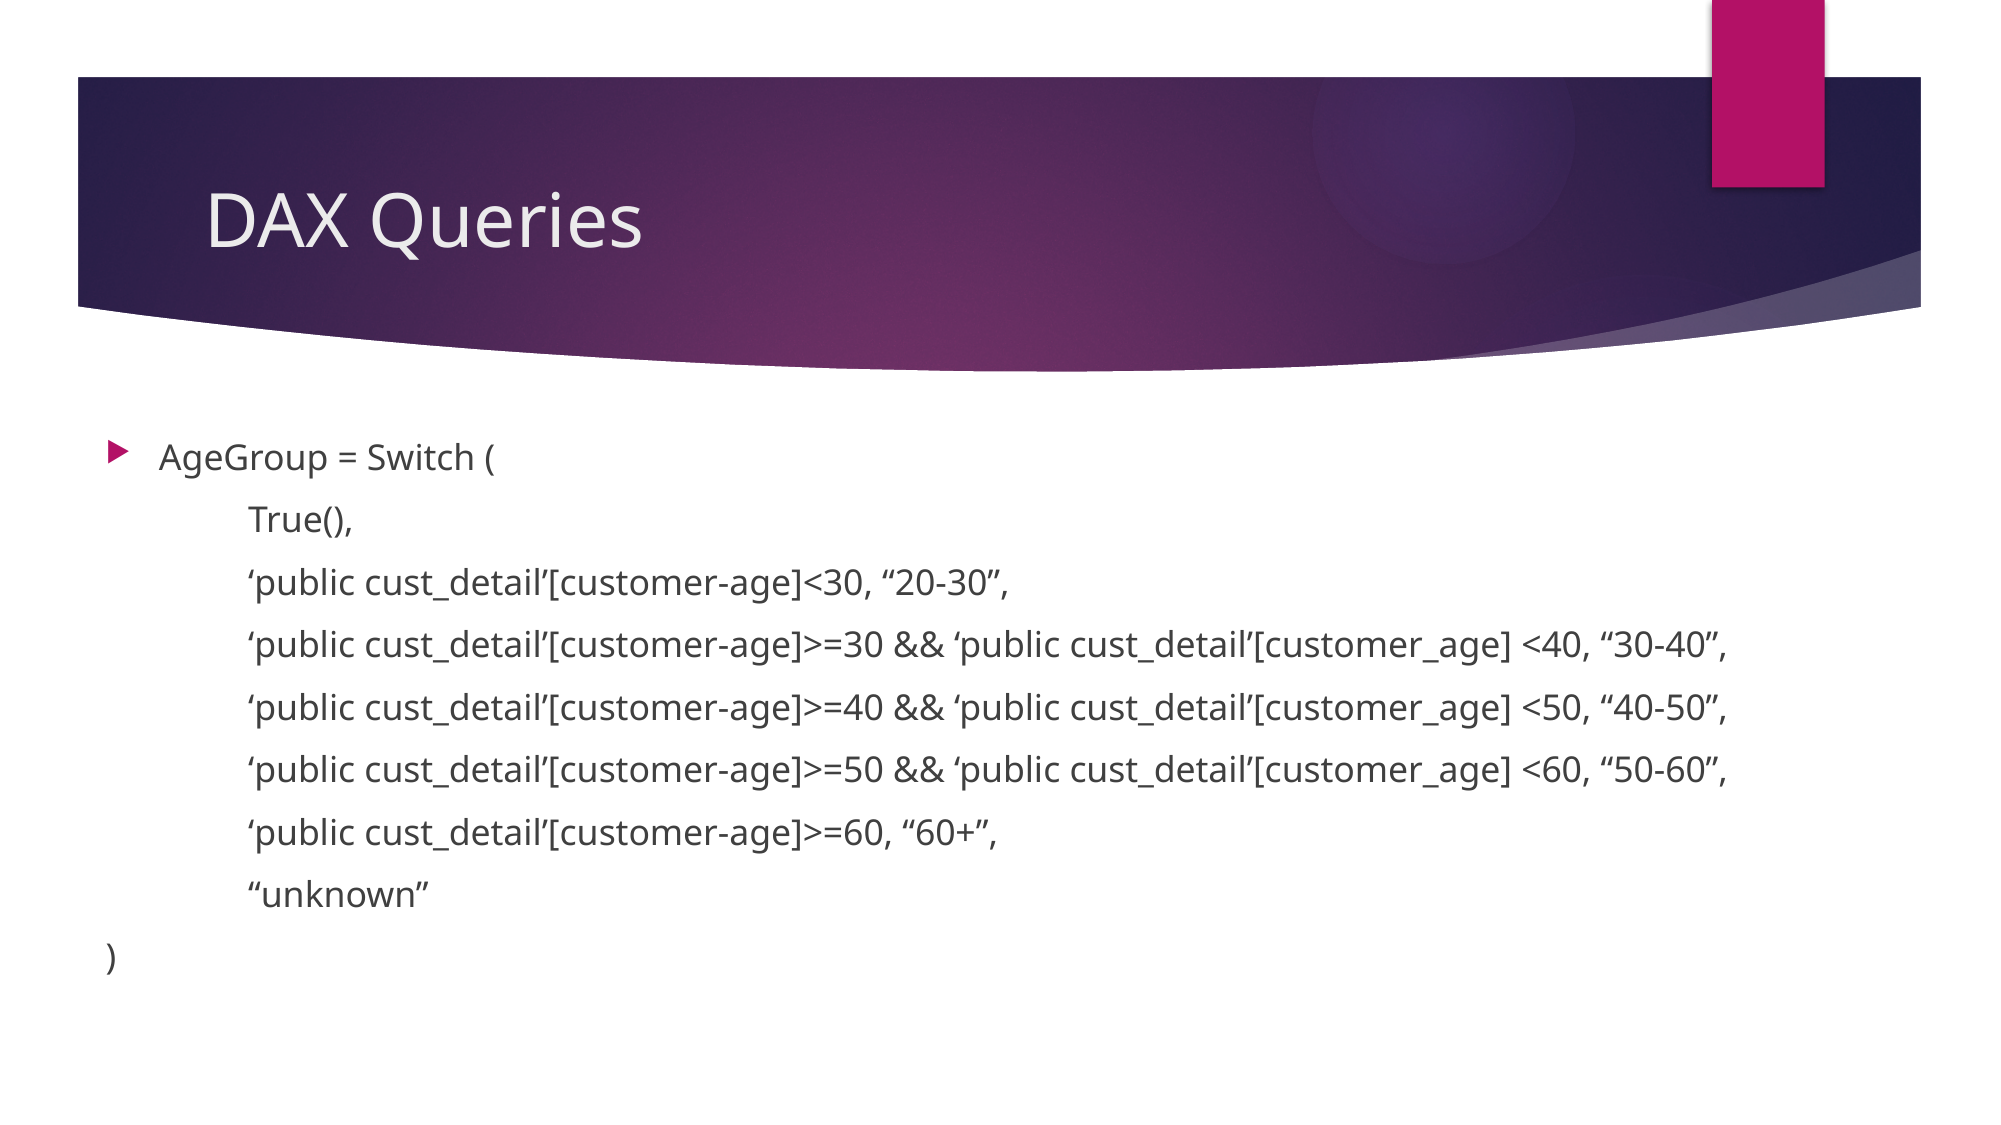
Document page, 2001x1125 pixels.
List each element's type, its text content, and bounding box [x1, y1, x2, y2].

title DAX Queries [189, 159, 1627, 276]
list AgeGroup = Switch ( True(), ‘public cust_detail’[customer-age]<30, “20-30”, ‘public cust_detail’[customer-age]>=30 && ‘public cust_detail’[customer_age] <40, “30-40”, ‘public cust_detail’[customer-age]>=40 && ‘public cust_detail’[customer_age] <50, “40-50”, ‘public cust_detail’[customer-age]>=50 && ‘public cust_detail’[customer_age] <60, “50-60”, ‘public cust_detail’[customer-age]>=60, “60+”, “unknown” ) [90, 427, 1899, 988]
